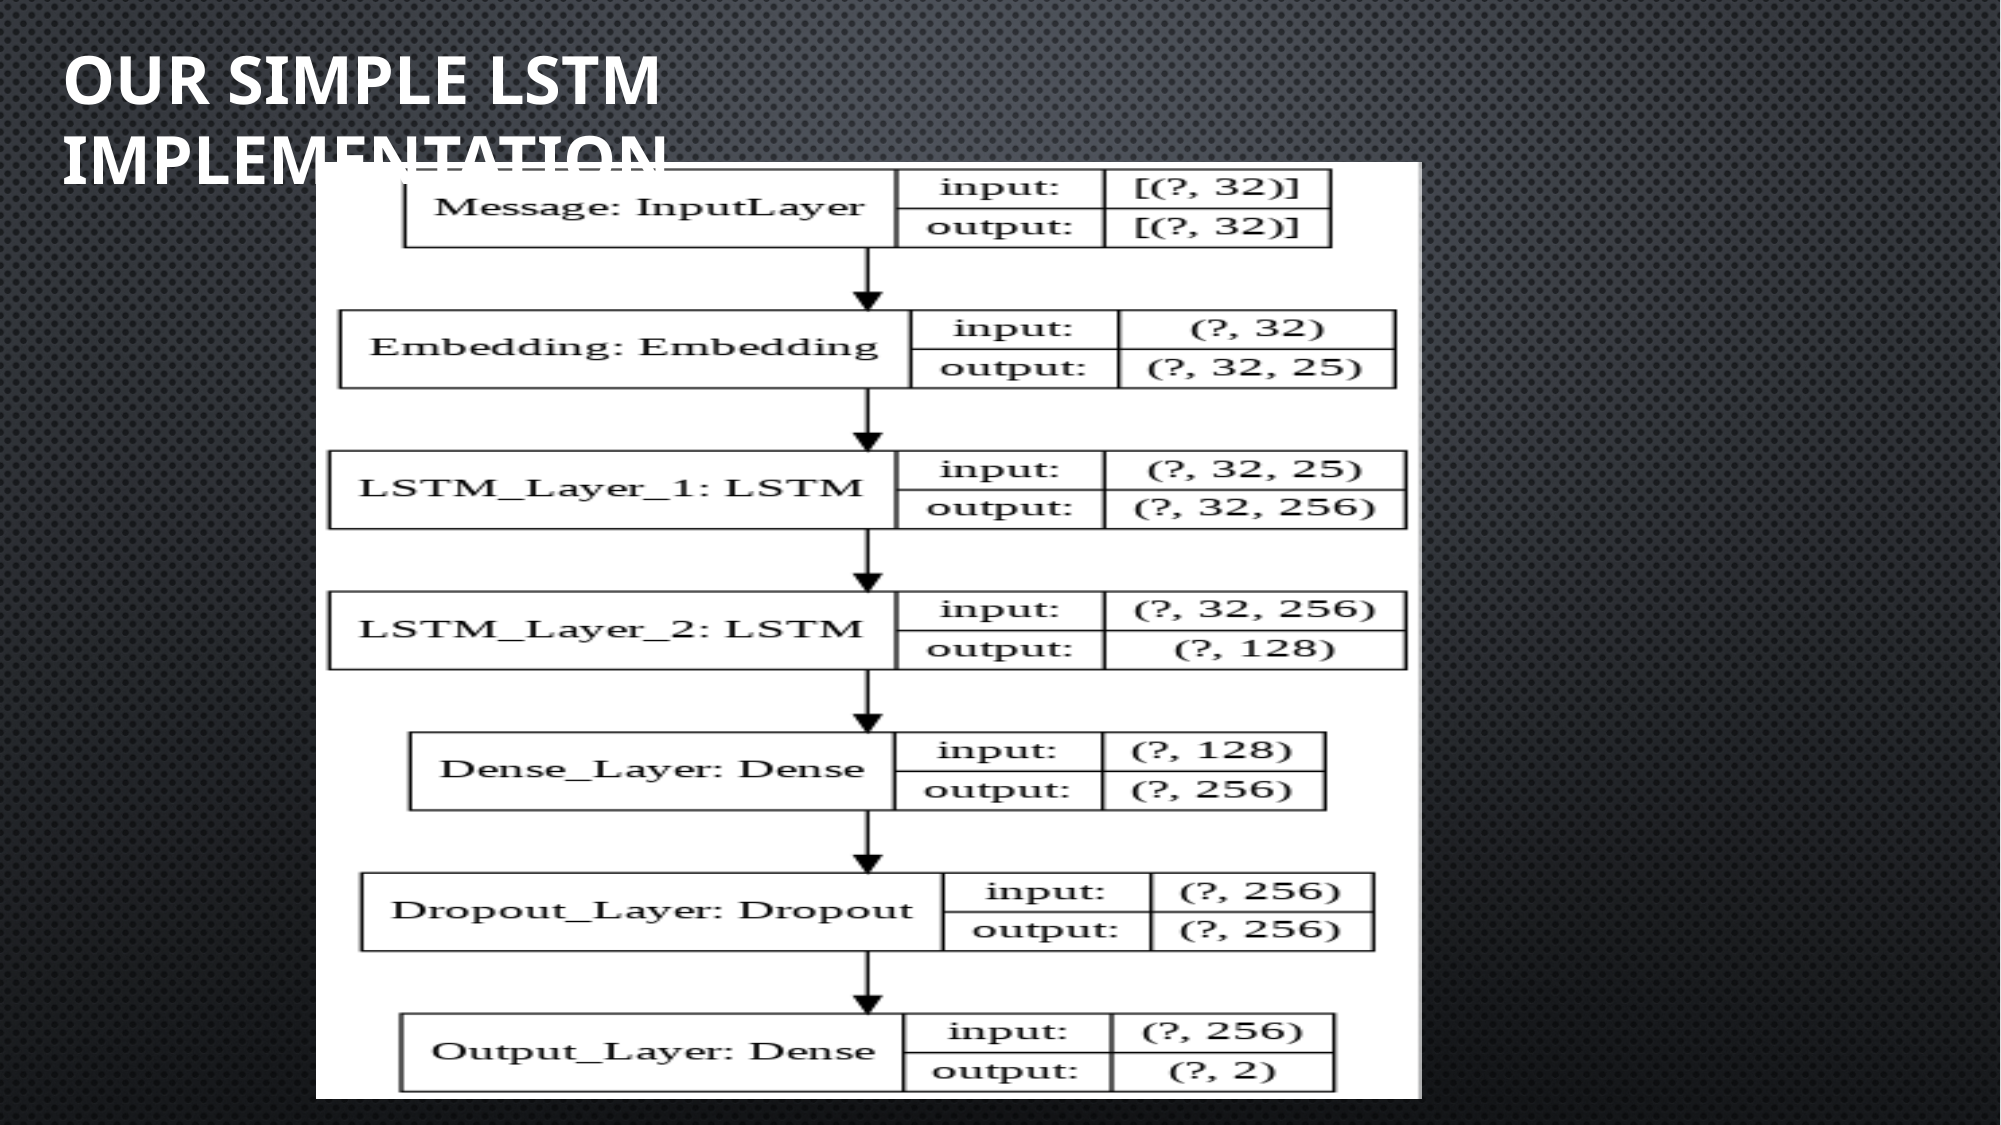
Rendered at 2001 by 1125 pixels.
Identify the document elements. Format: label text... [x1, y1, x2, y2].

picture [316, 162, 1422, 1099]
text_box Our Simple LSTM IMplementation [47, 30, 1272, 194]
